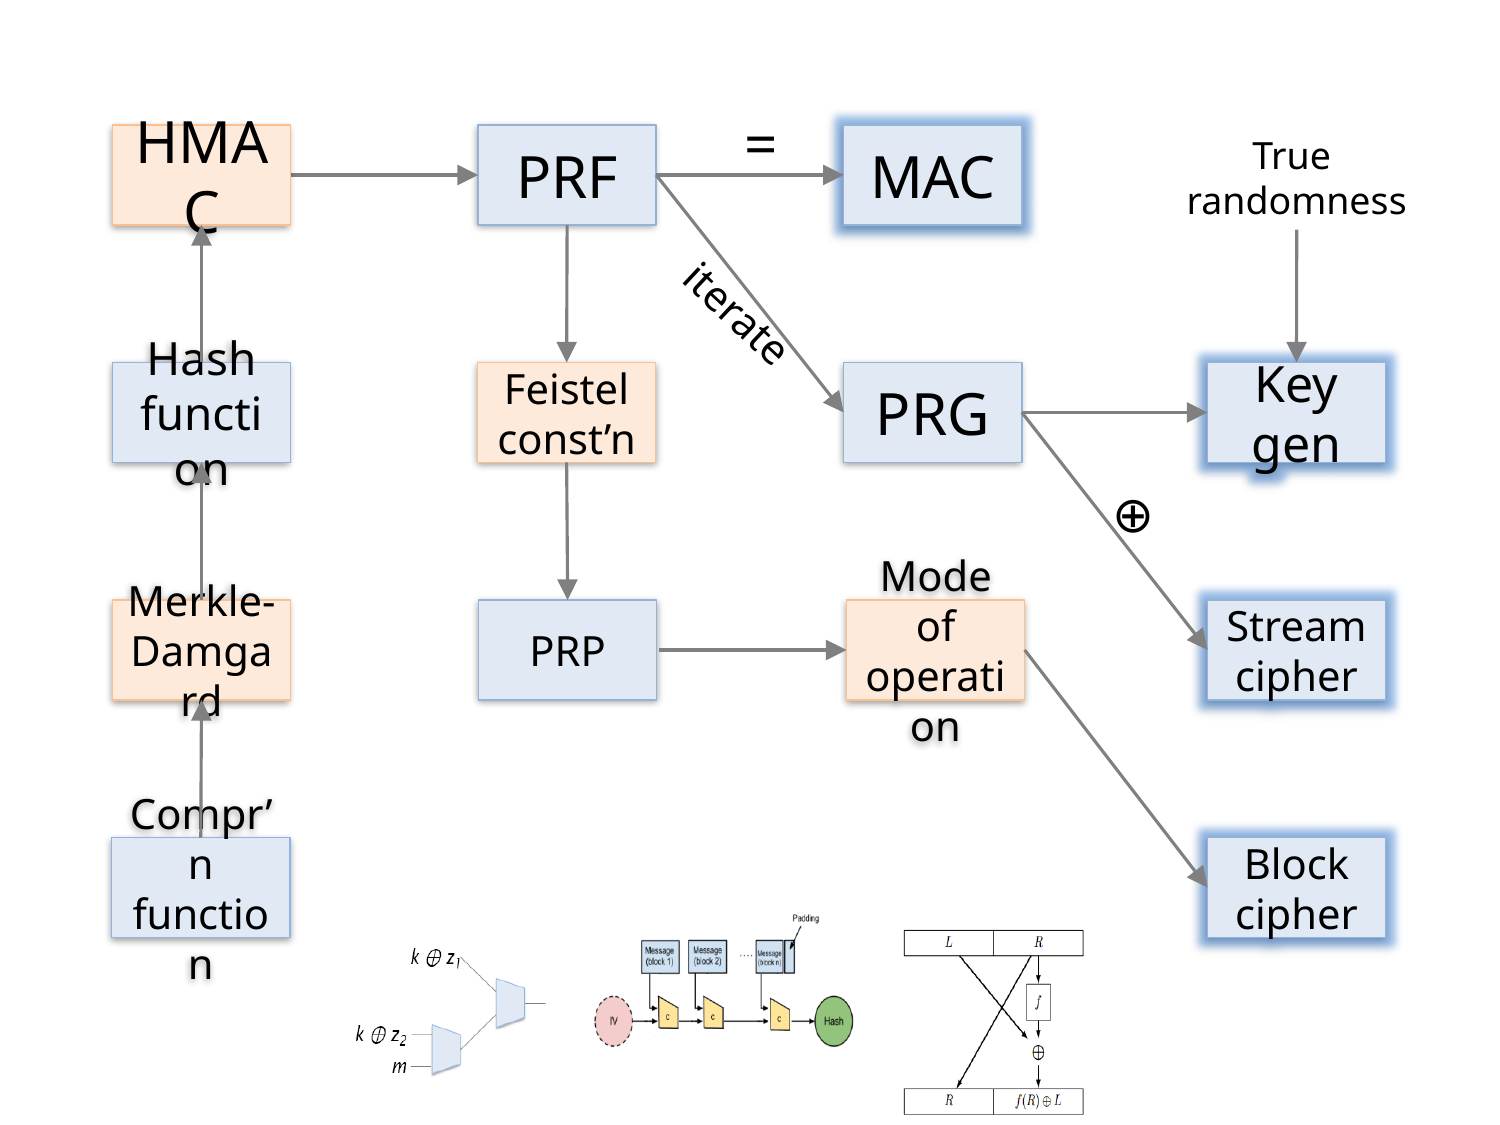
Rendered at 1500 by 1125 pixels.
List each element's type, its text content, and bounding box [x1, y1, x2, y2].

picture [589, 901, 863, 1064]
picture [346, 938, 549, 1083]
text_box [656, 193, 844, 413]
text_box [1021, 338, 1208, 426]
text_box Mode of operation [846, 599, 1019, 701]
text_box Stream cipher [1212, 599, 1386, 701]
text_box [656, 99, 844, 186]
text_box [1021, 433, 1208, 651]
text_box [1024, 649, 1208, 888]
text_box PRF [477, 124, 650, 226]
text_box Block cipher [1207, 837, 1386, 938]
text_box Feistel const’n [477, 362, 656, 463]
picture [890, 916, 1096, 1125]
text_box Compr’n function [111, 837, 291, 938]
text_box PRG [843, 362, 1016, 463]
text_box HMAC [112, 124, 291, 226]
text_box Merkle-Damgard [112, 599, 291, 701]
text_box Hash function [112, 362, 291, 463]
text_box PRP [478, 599, 657, 701]
text_box True randomness [1171, 124, 1422, 230]
text_box Key gen [1212, 362, 1386, 463]
text_box MAC [848, 124, 1023, 226]
